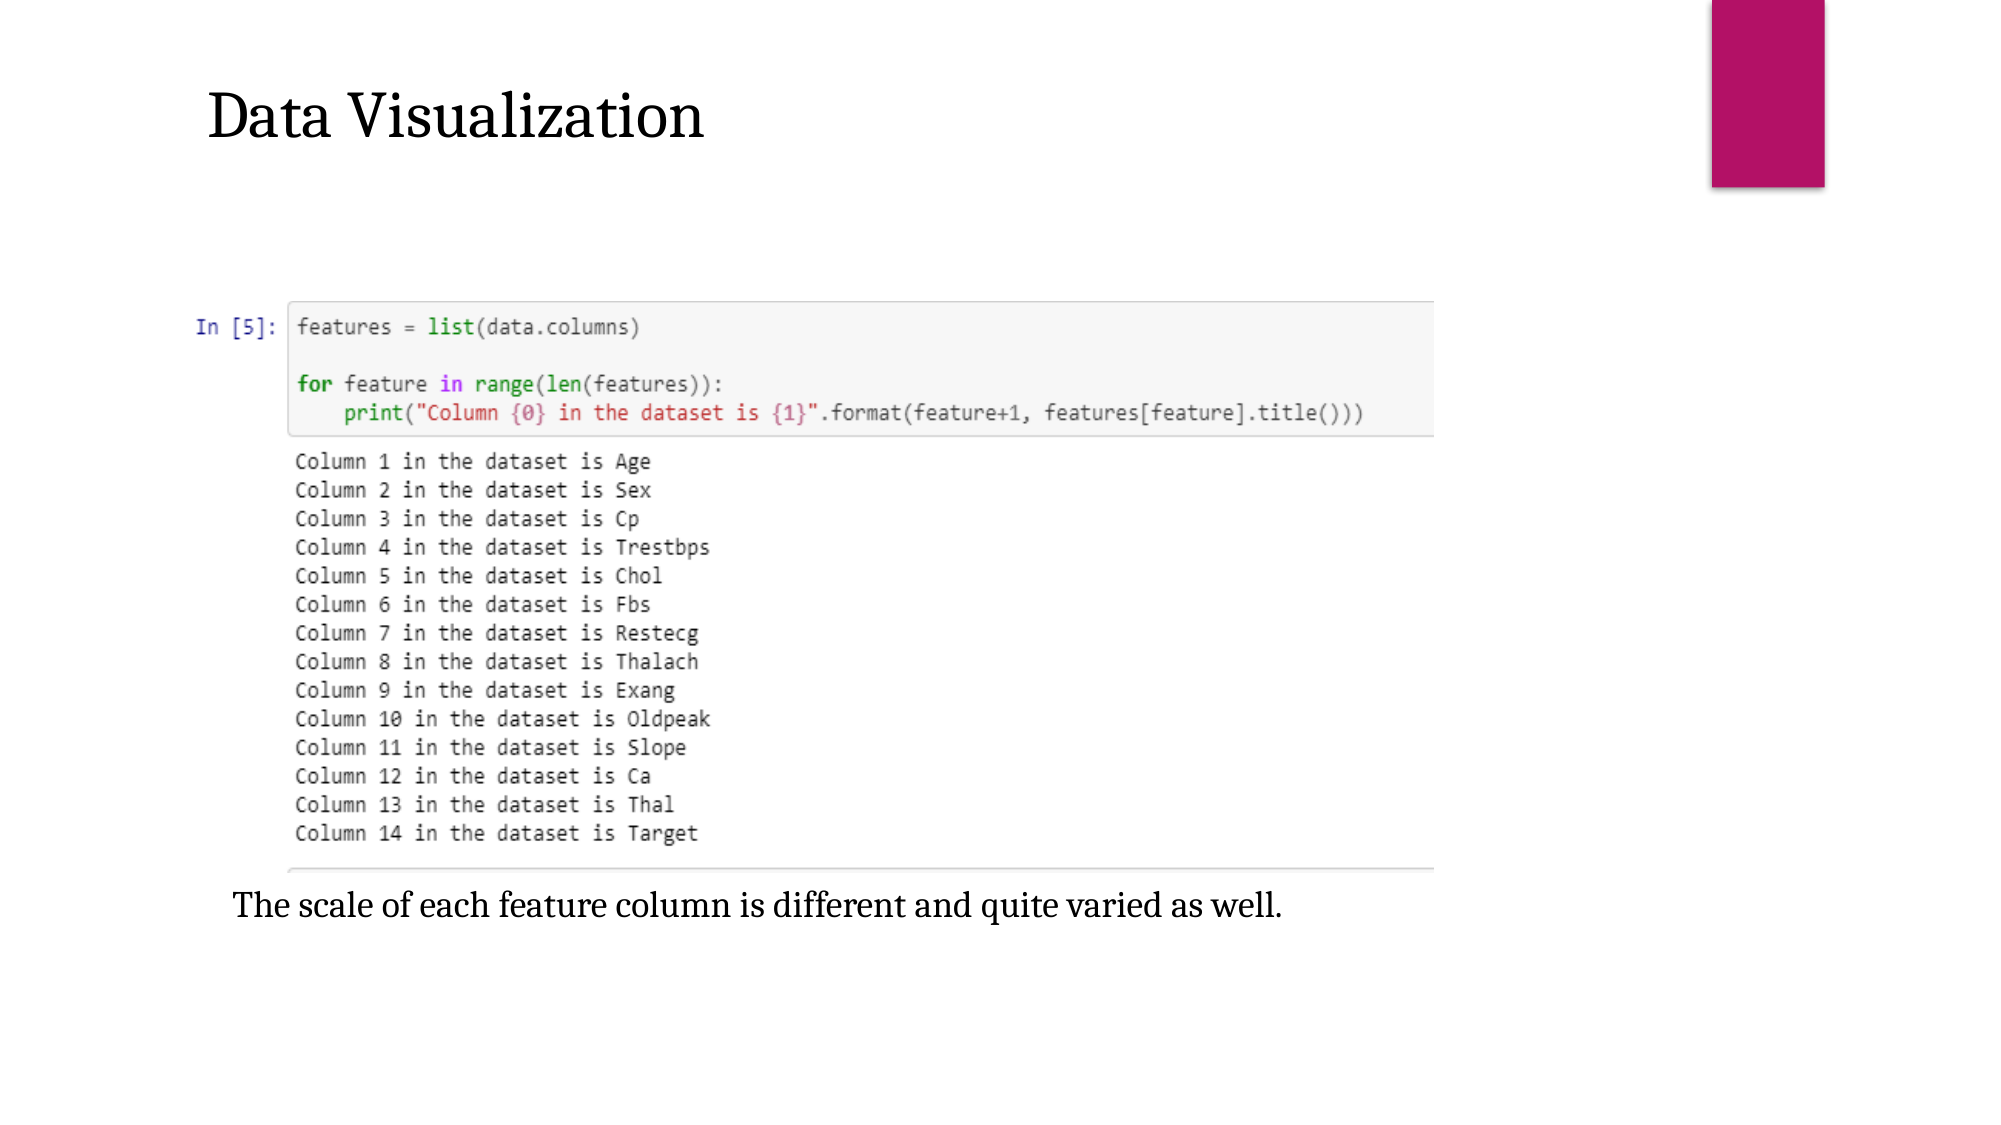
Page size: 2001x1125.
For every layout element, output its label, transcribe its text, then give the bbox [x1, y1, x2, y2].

text_box Data Visualization [192, 63, 862, 158]
picture [191, 300, 1435, 873]
text_box The scale of each feature column is different and quite varied as well. [217, 872, 1948, 933]
